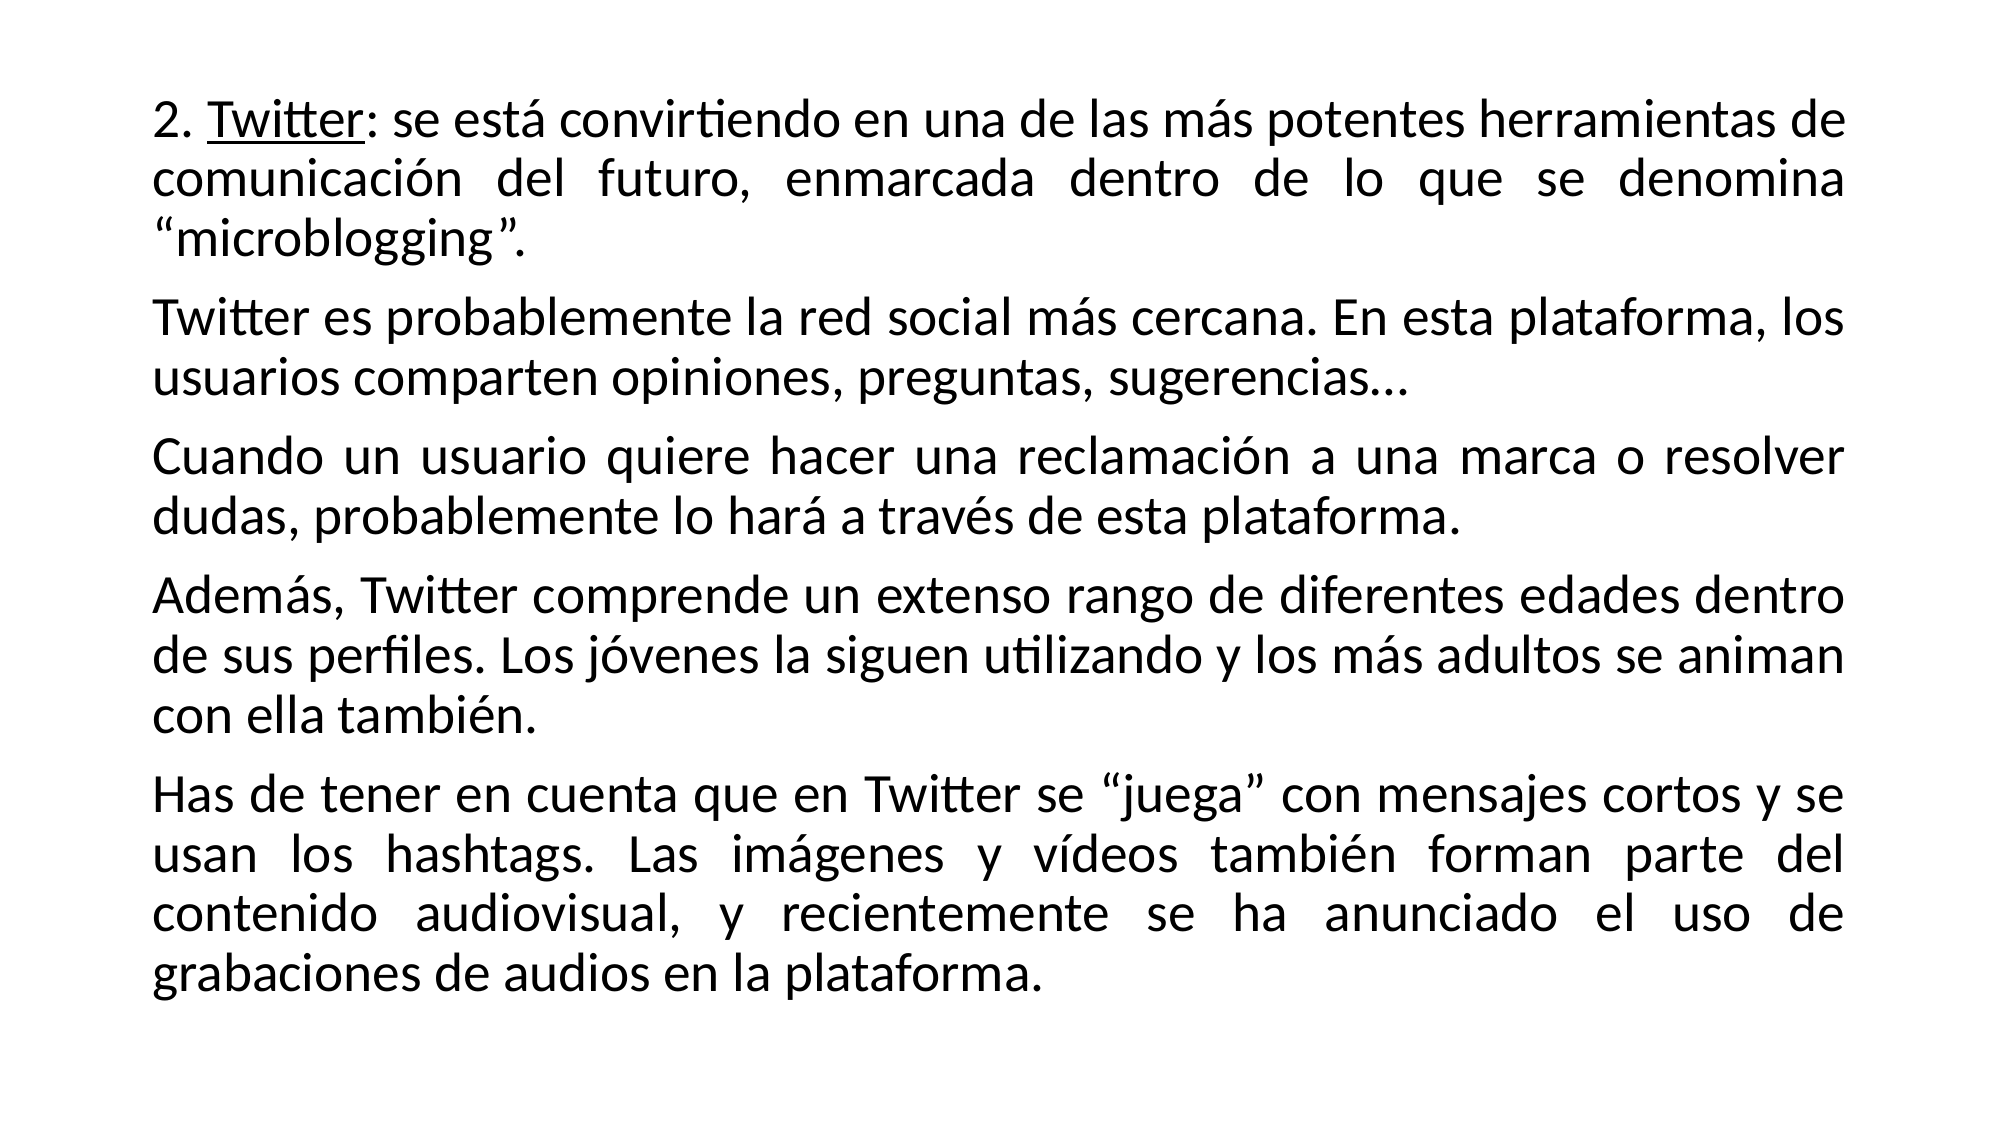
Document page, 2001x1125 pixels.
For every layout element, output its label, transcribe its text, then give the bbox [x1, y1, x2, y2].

list 2. Twitter: se está convirtiendo en una de las más potentes herramientas de comunicación del futuro, enmarcada dentro de lo que se denomina “microblogging”. Twitter es probablemente la red social más cercana. En esta plataforma, los usuarios comparten opiniones, preguntas, sugerencias… Cuando un usuario quiere hacer una reclamación a una marca o resolver dudas, probablemente lo hará a través de esta plataforma. Además, Twitter comprende un extenso rango de diferentes edades dentro de sus perfiles. Los jóvenes la siguen utilizando y los más adultos se animan con ella también. Has de tener en cuenta que en Twitter se “juega” con mensajes cortos y se usan los hashtags. Las imágenes y vídeos también forman parte del contenido audiovisual, y recientemente se ha anunciado el uso de grabaciones de audios en la plataforma. [137, 81, 1863, 1014]
